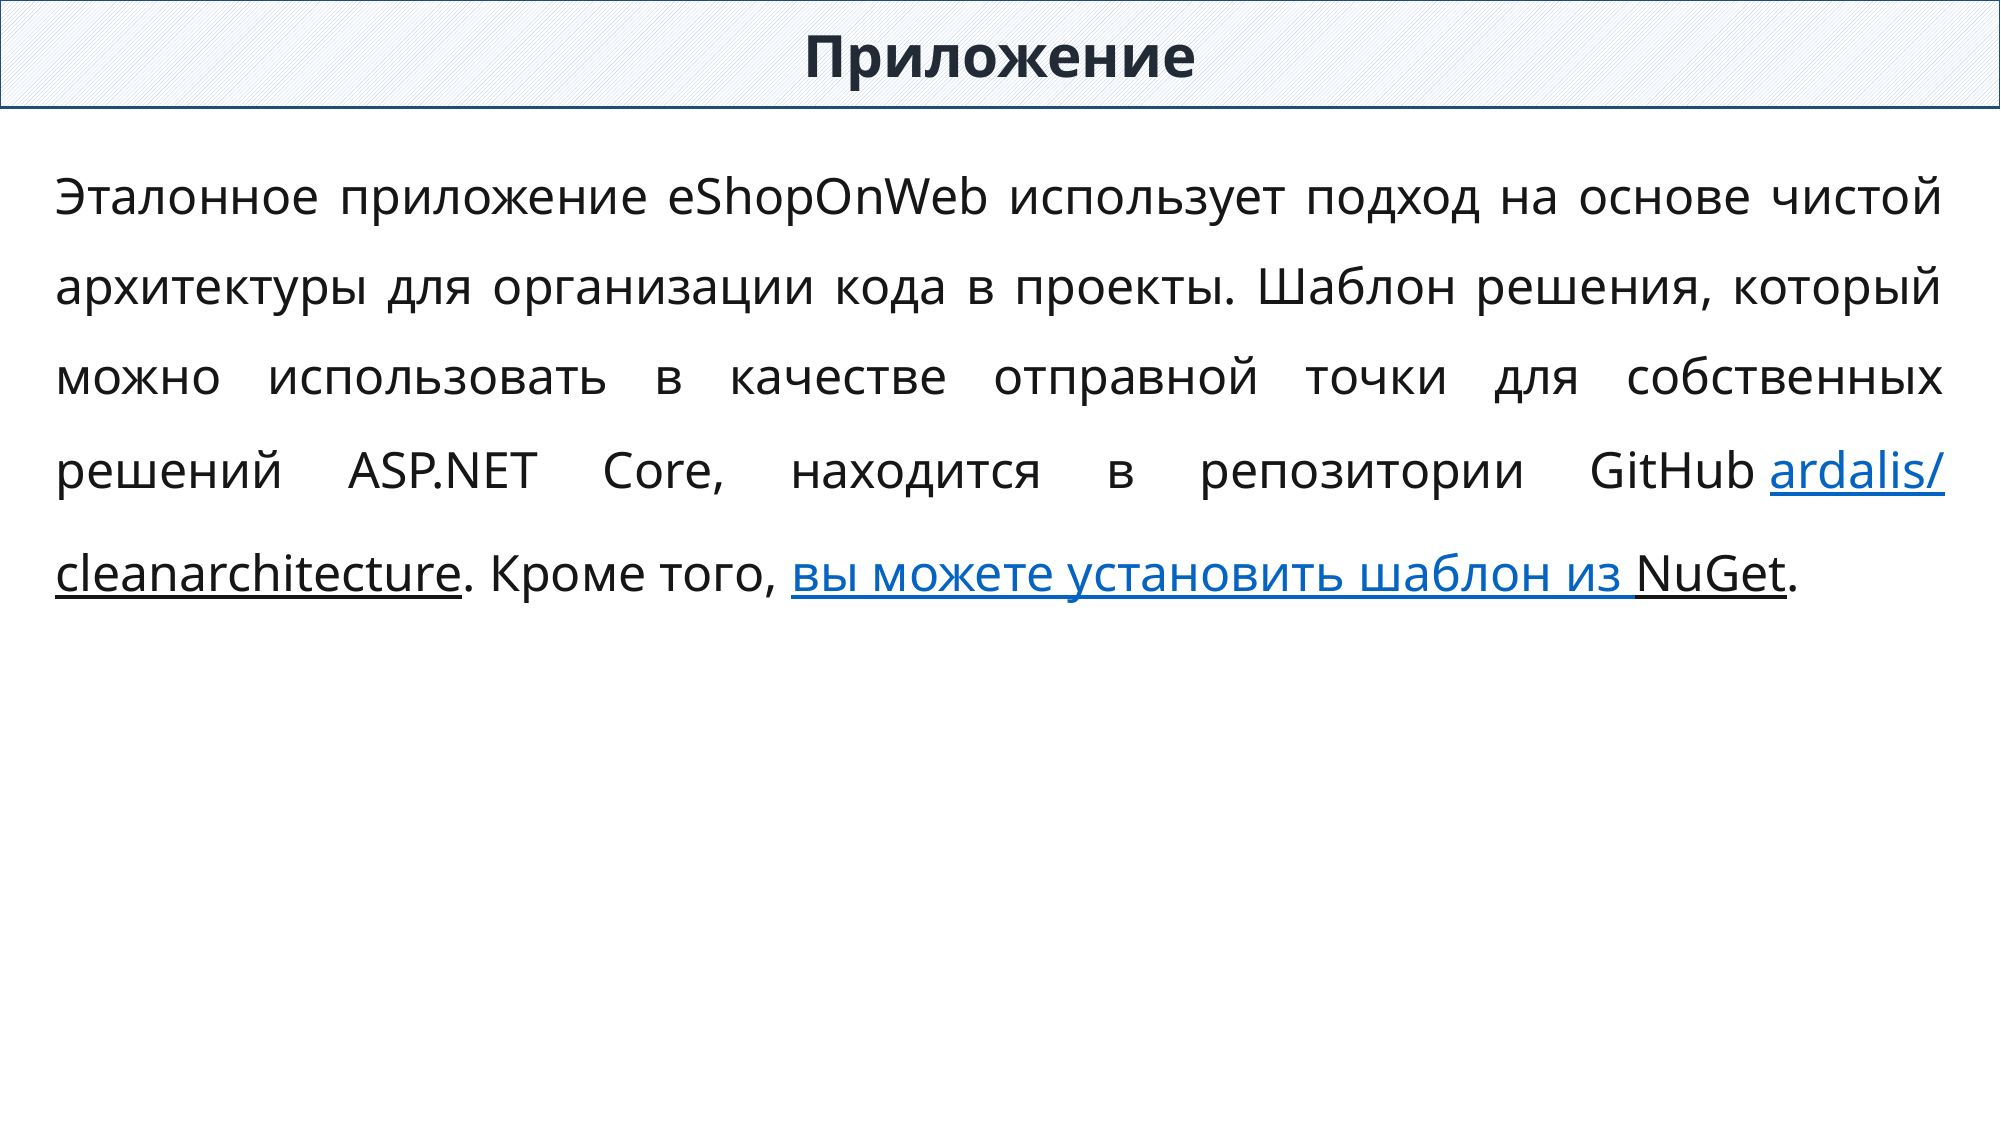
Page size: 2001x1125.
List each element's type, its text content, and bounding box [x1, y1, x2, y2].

text_box Приложение [0, 0, 2000, 108]
text_box Эталонное приложение eShopOnWeb использует подход на основе чистой архитектуры для организации кода в проекты. Шаблон решения, который можно использовать в качестве отправной точки для собственных решений ASP.NET Core, находится в репозитории GitHub ardalis/cleanarchitecture. Кроме того, вы можете установить шаблон из NuGet. [40, 127, 1960, 617]
